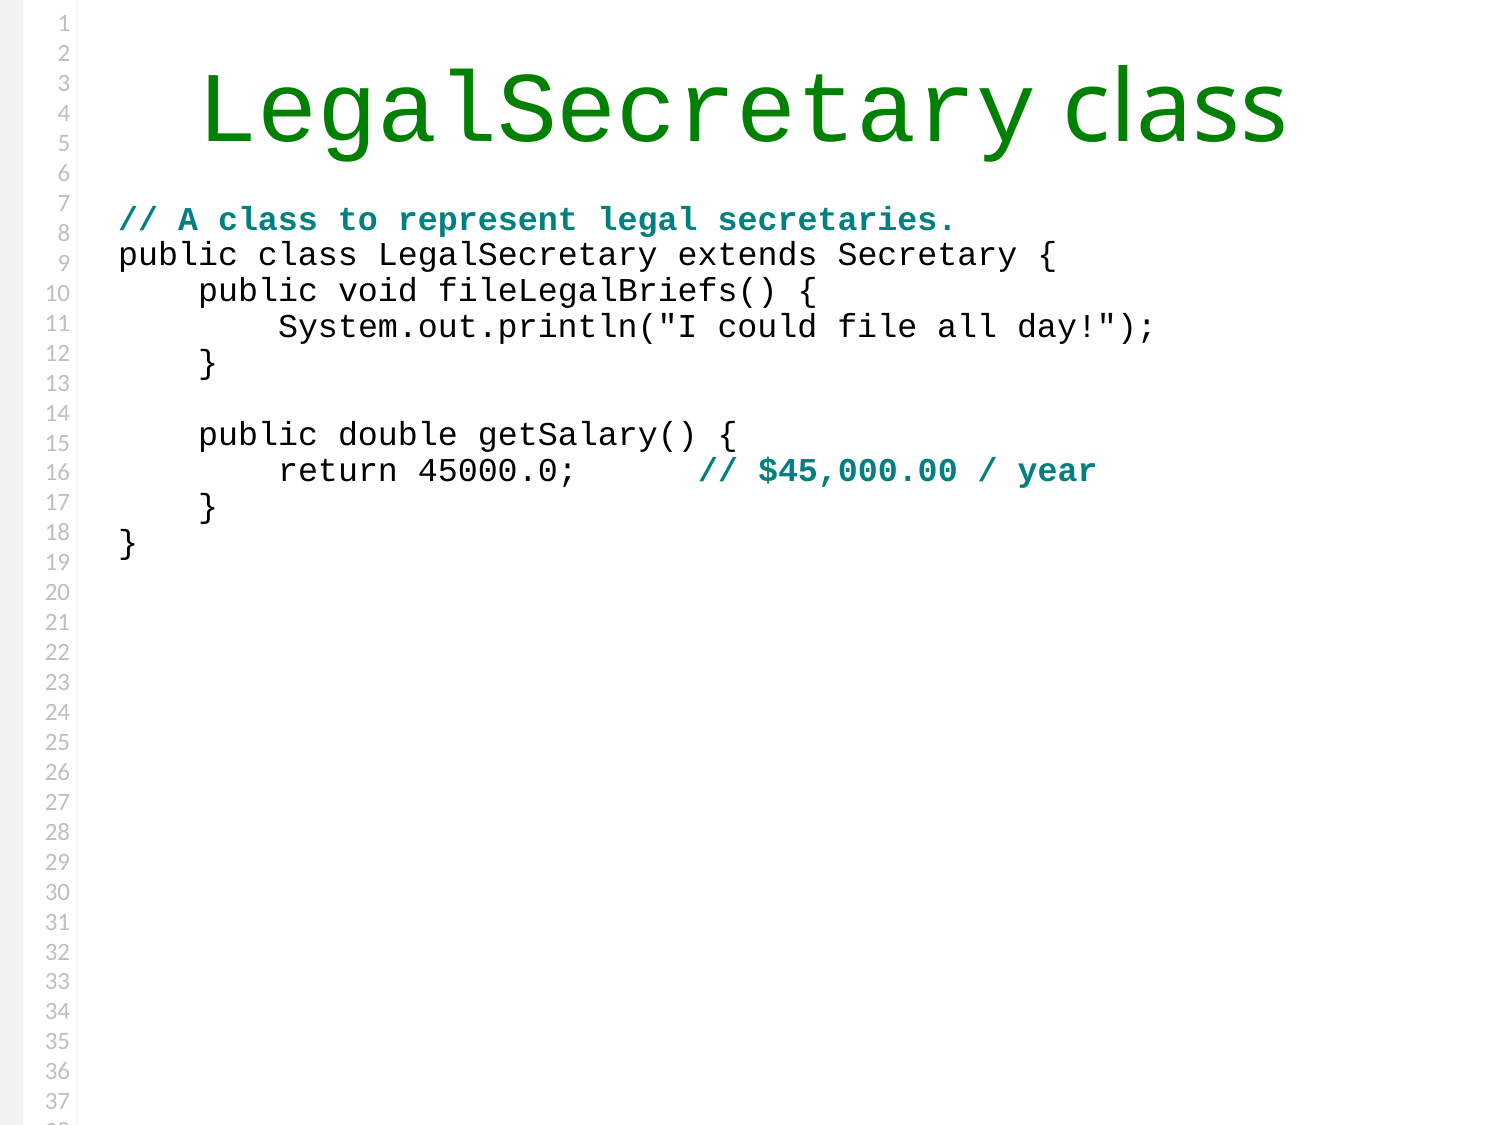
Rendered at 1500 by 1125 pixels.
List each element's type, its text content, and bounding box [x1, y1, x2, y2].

title LegalSecretary class [197, 34, 1434, 164]
list // A class to represent legal secretaries. public class LegalSecretary extends Secretary { public void fileLegalBriefs() { System.out.println("I could file all day!"); } public double getSalary() { return 45000.0; // $45,000.00 / year } } [103, 193, 1434, 1014]
